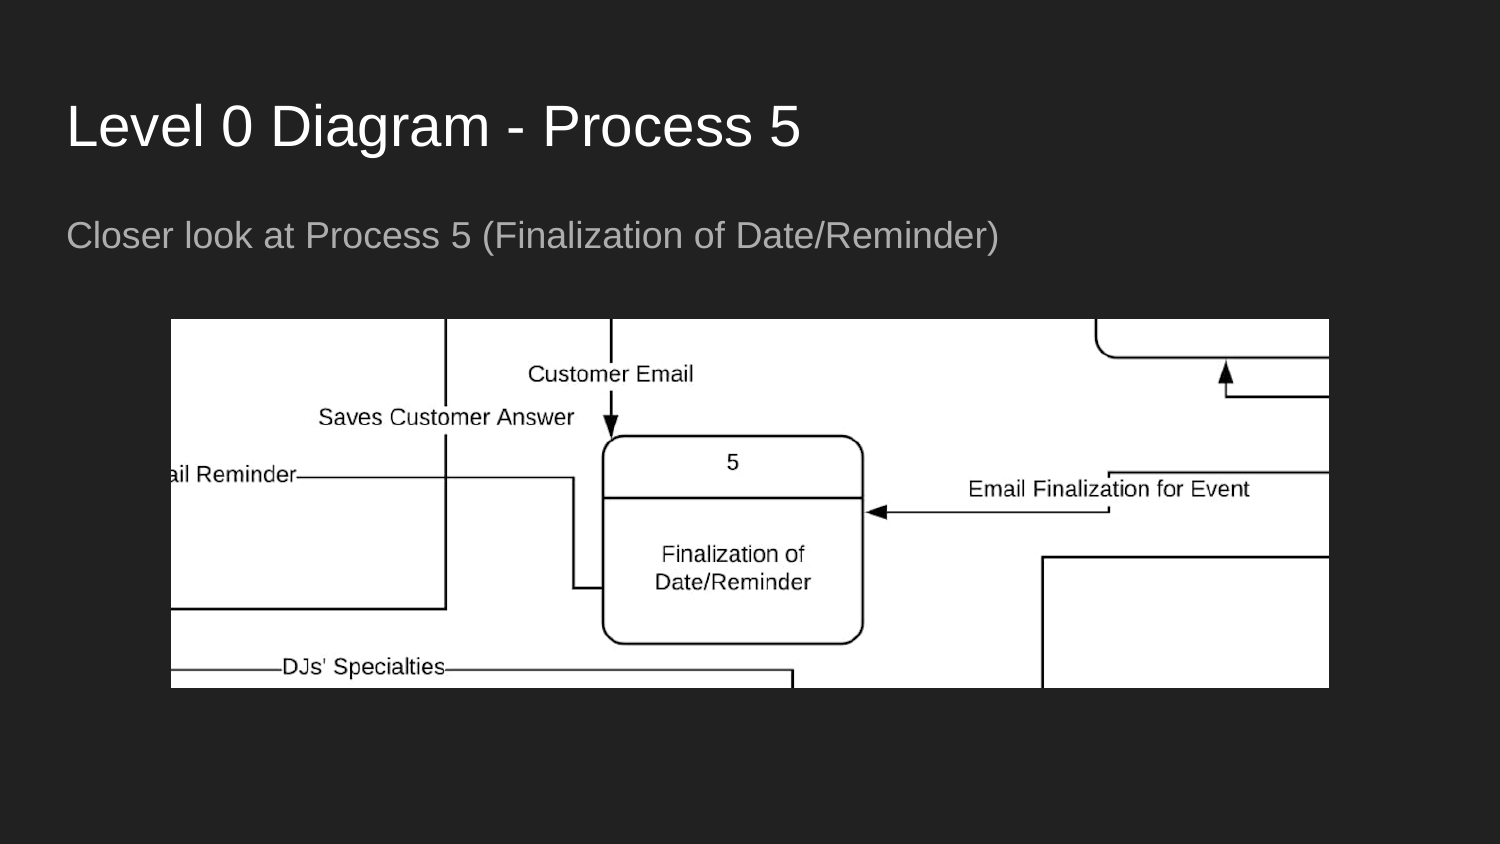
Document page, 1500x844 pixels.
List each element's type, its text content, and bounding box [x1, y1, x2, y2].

title Level 0 Diagram - Process 5 [51, 72, 1449, 167]
picture [171, 319, 1329, 689]
list Closer look at Process 5 (Finalization of Date/Reminder) [51, 189, 1449, 750]
